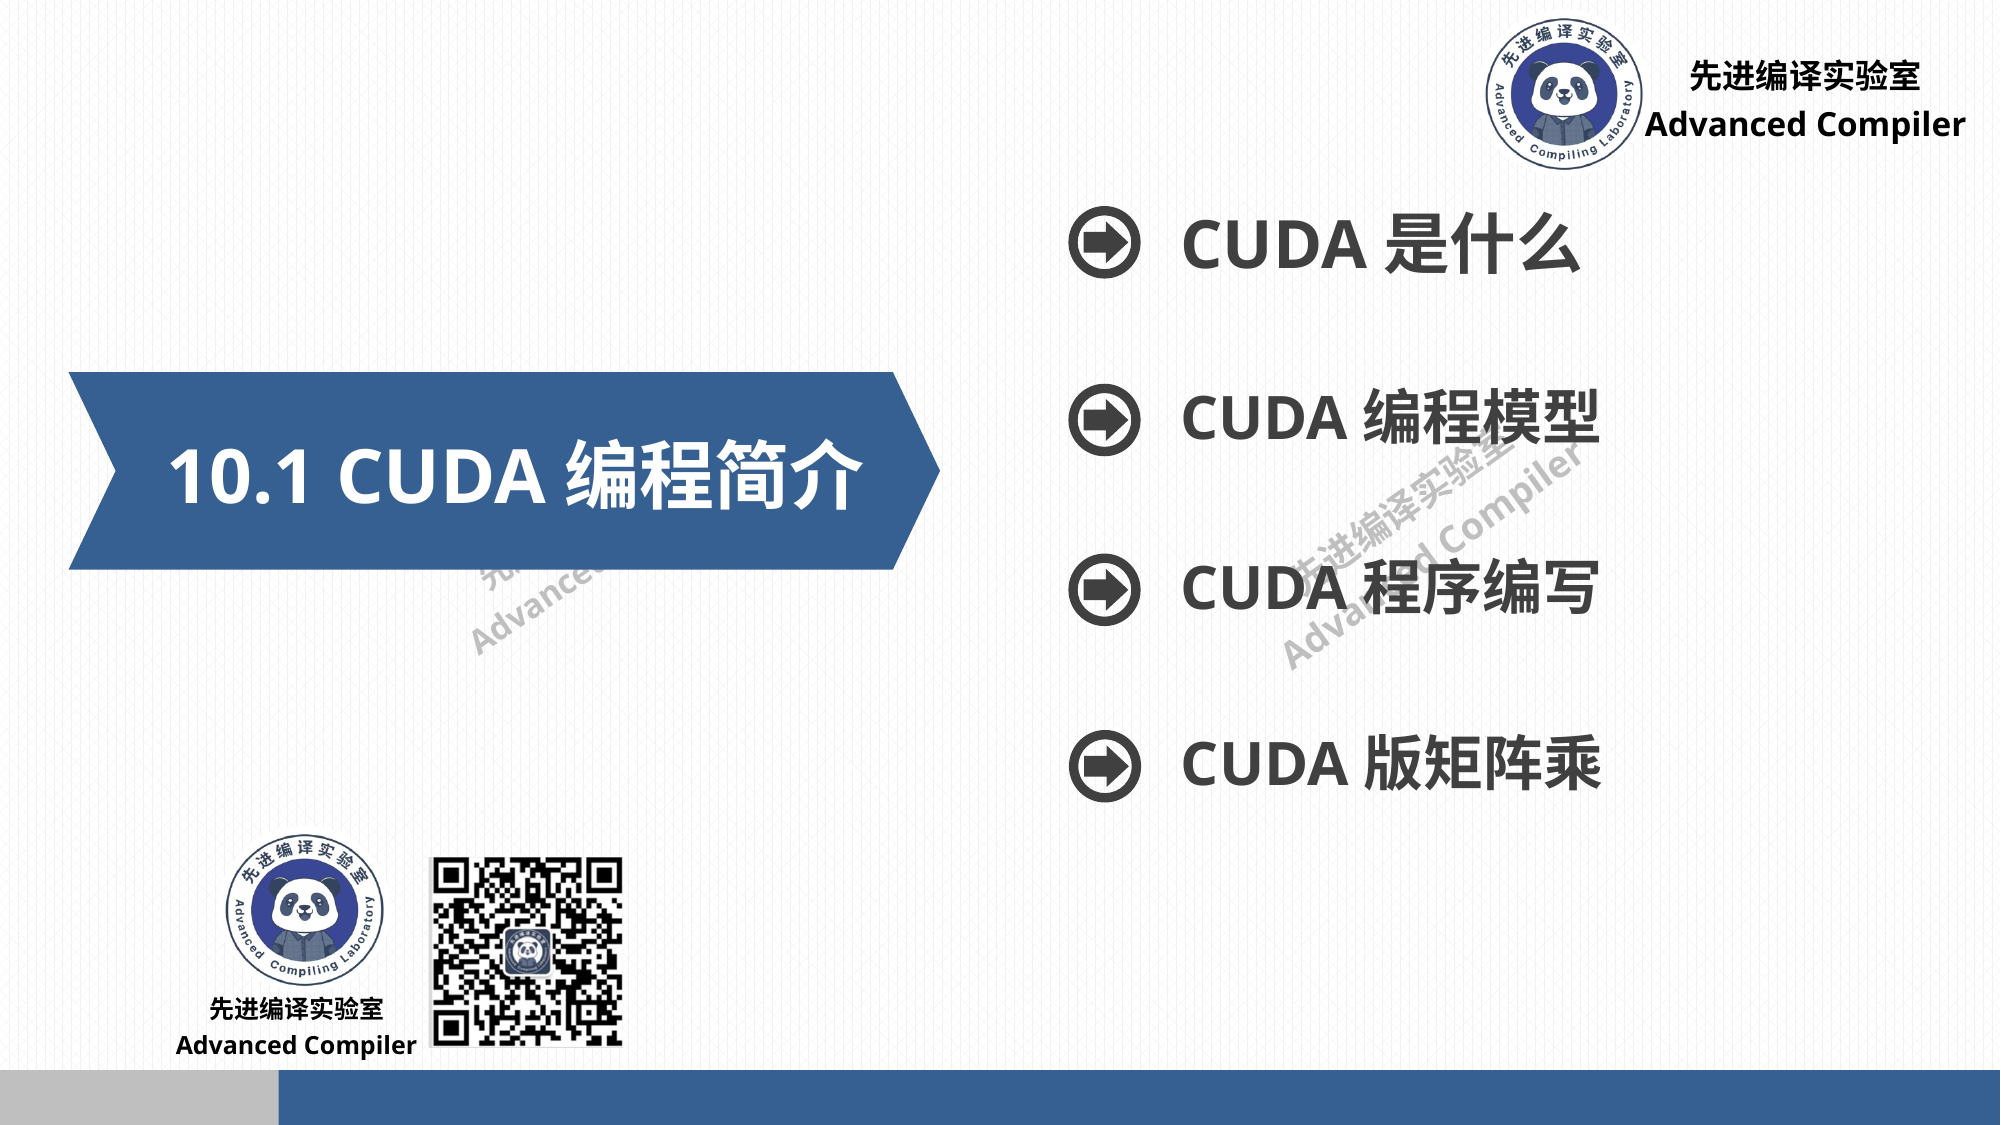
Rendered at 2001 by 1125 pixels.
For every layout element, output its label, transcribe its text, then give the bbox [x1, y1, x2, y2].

text_box [1068, 206, 1141, 279]
picture [217, 825, 392, 993]
text_box 10.1 CUDA编程简介 [141, 398, 890, 527]
text_box [0, 1068, 281, 1125]
picture [1477, 9, 1651, 177]
text_box CUDA是什么 [1165, 194, 1599, 290]
text_box [68, 372, 941, 570]
text_box CUDA程序编写 [1165, 541, 1618, 629]
text_box [1068, 729, 1142, 803]
text_box CUDA编程模型 [1165, 372, 1618, 459]
text_box [281, 1068, 2000, 1125]
text_box [1068, 383, 1141, 457]
text_box [1068, 553, 1141, 627]
text_box CUDA版矩阵乘 [1166, 718, 1619, 806]
picture [428, 857, 623, 1048]
